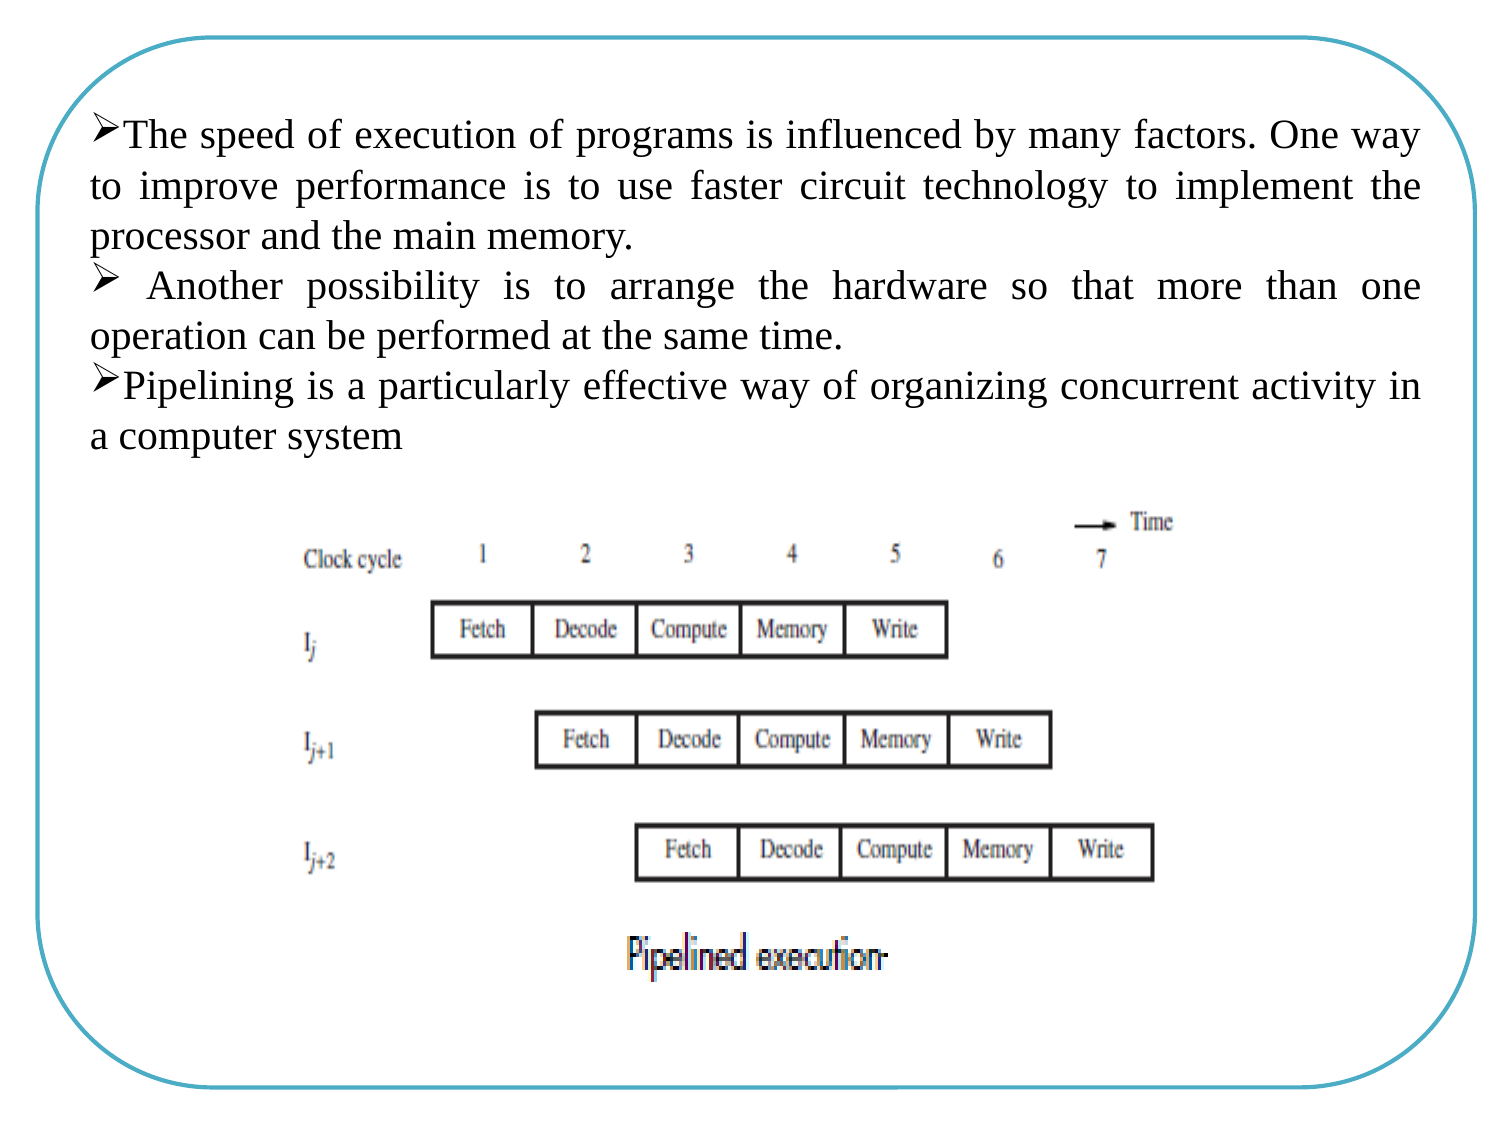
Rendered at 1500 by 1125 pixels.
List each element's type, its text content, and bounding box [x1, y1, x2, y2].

text_box The speed of execution of programs is influenced by many factors. One way to improve performance is to use faster circuit technology to implement the processor and the main memory. Another possibility is to arrange the hardware so that more than one operation can be performed at the same time. Pipelining is a particularly effective way of organizing concurrent activity in a computer system [74, 99, 1438, 465]
picture [624, 924, 888, 987]
text_box [35, 101, 1478, 1090]
text_box [76, 35, 1436, 99]
picture [274, 499, 1213, 907]
